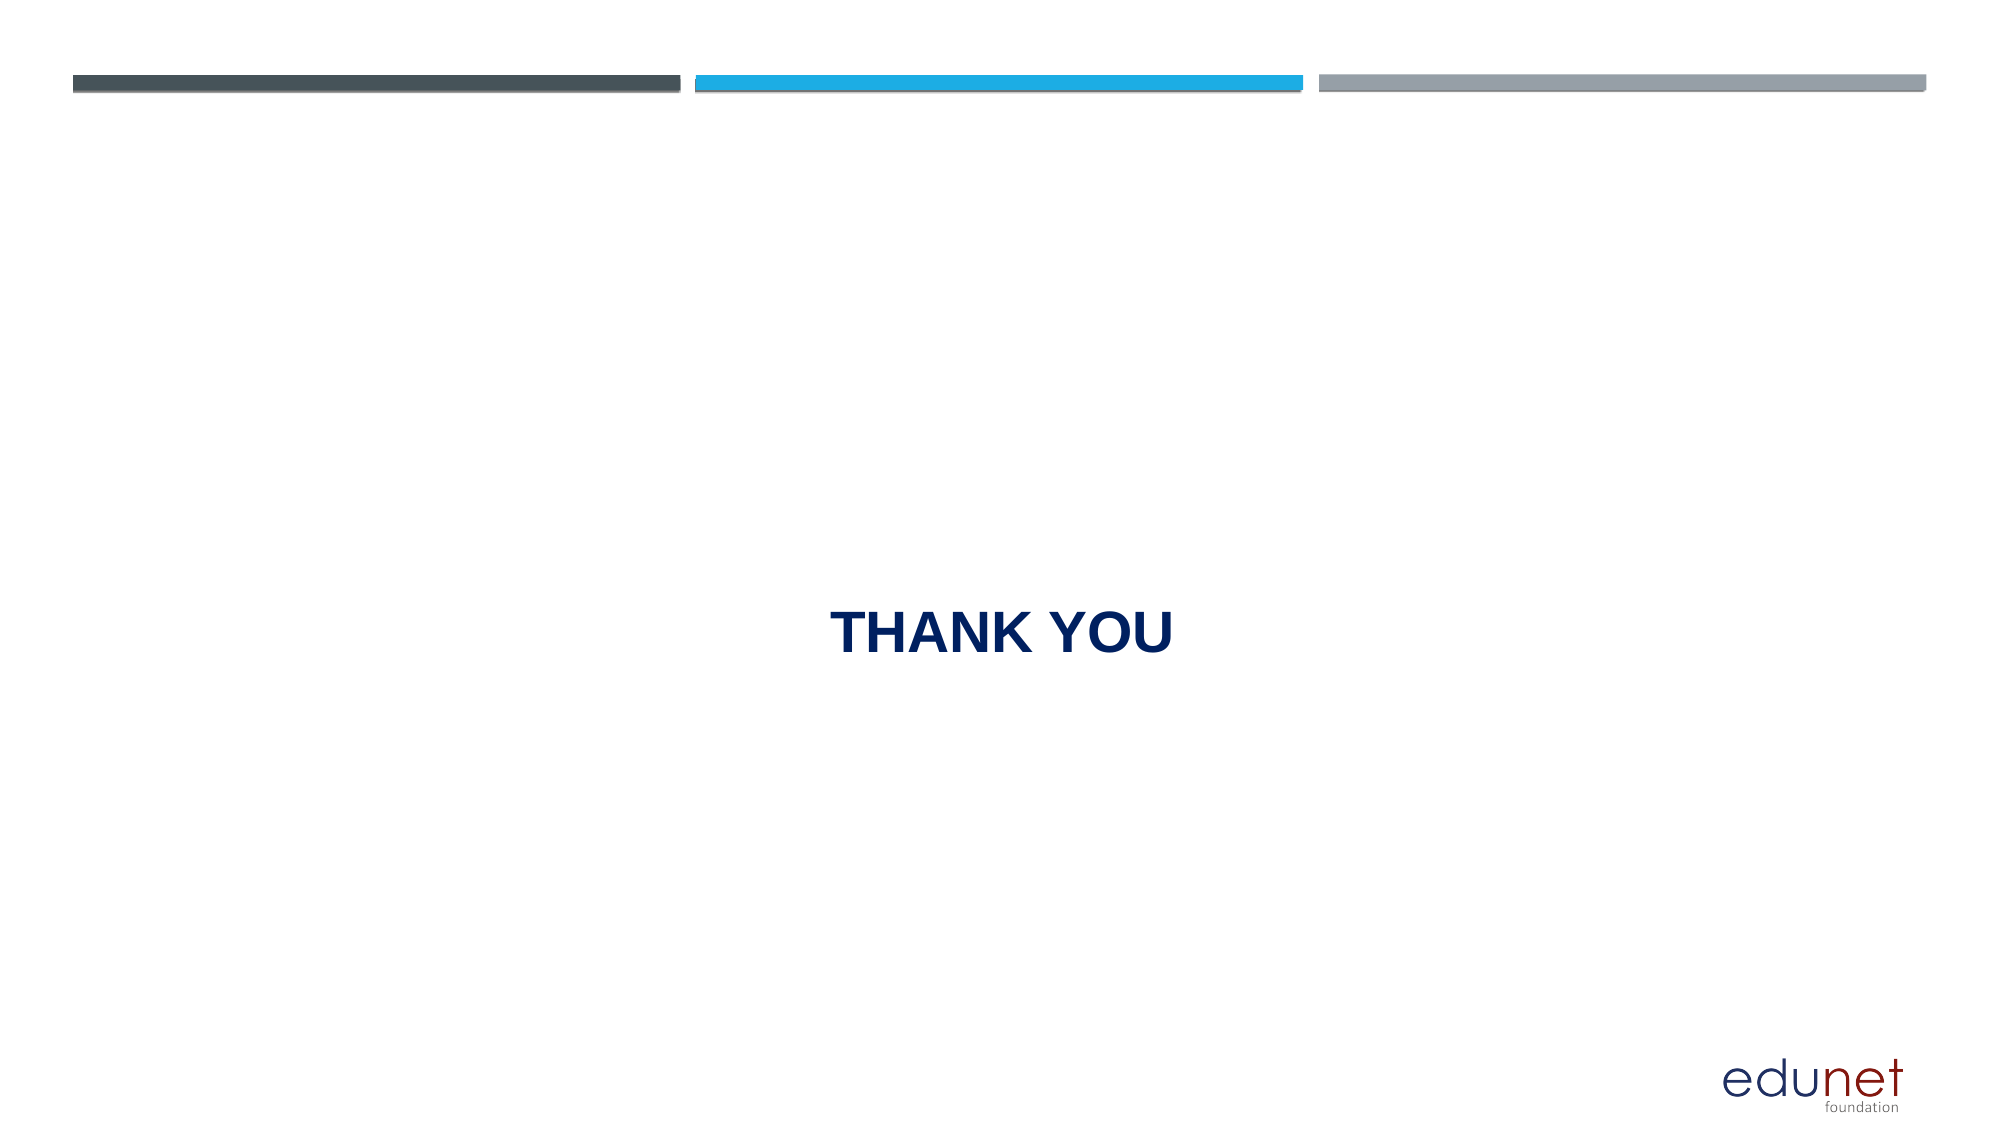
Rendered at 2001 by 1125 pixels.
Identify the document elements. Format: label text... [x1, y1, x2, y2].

picture [1719, 1056, 1905, 1116]
text_box THANK YOU [240, 453, 1766, 671]
